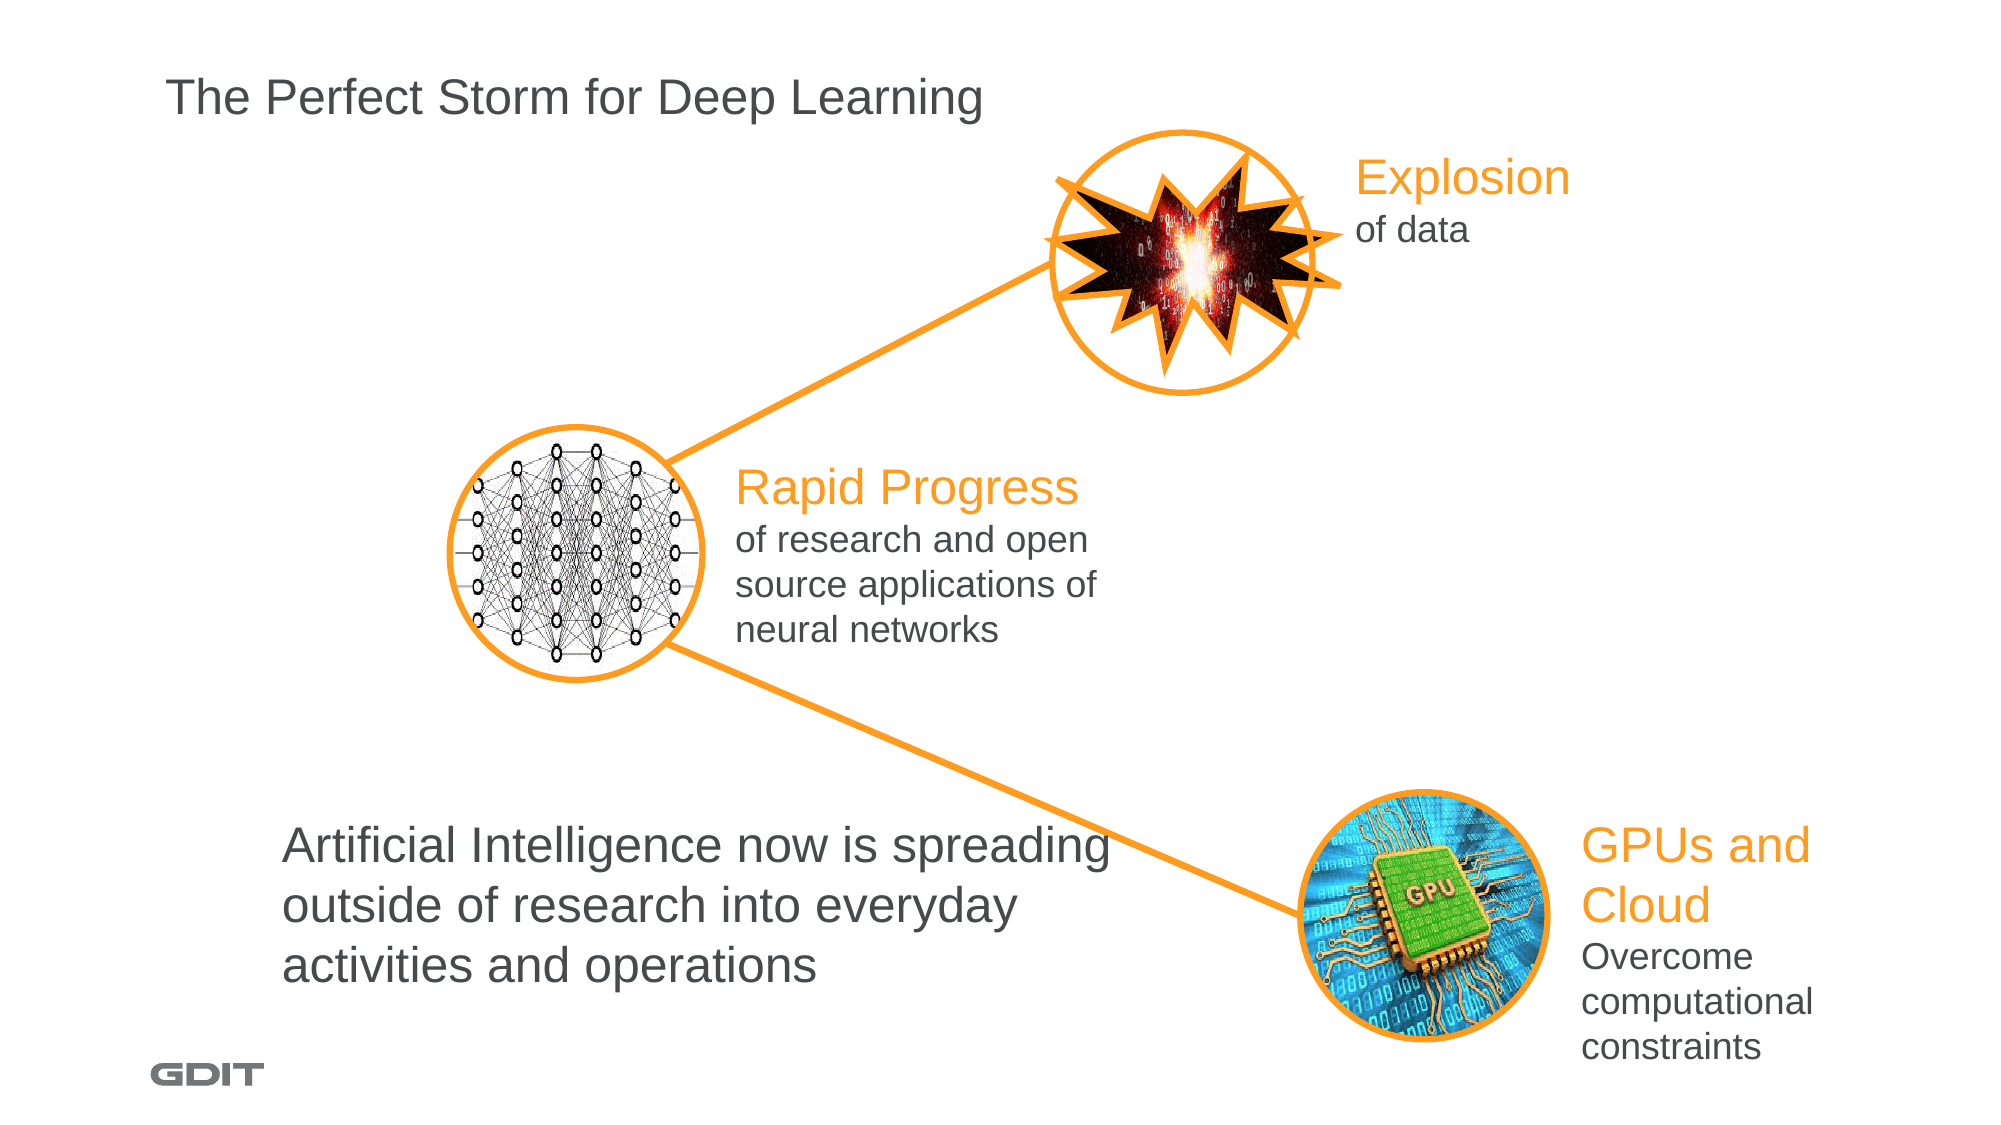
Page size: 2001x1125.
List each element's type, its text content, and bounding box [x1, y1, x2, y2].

text_box Artificial Intelligence now is spreading outside of research into everyday activities and operations [267, 805, 1132, 1000]
picture [117, 1029, 297, 1119]
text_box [665, 262, 1053, 465]
title The Perfect Storm for Deep Learning [150, 64, 1850, 178]
text_box [448, 426, 704, 681]
text_box [1299, 791, 1549, 1041]
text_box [665, 642, 1301, 916]
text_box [1052, 132, 1341, 393]
text_box Explosion of data [1341, 137, 1640, 257]
text_box GPUs and Cloud Overcome computational constraints [1566, 805, 1867, 1075]
text_box Rapid Progress of research and open source applications of neural networks [720, 447, 1116, 642]
